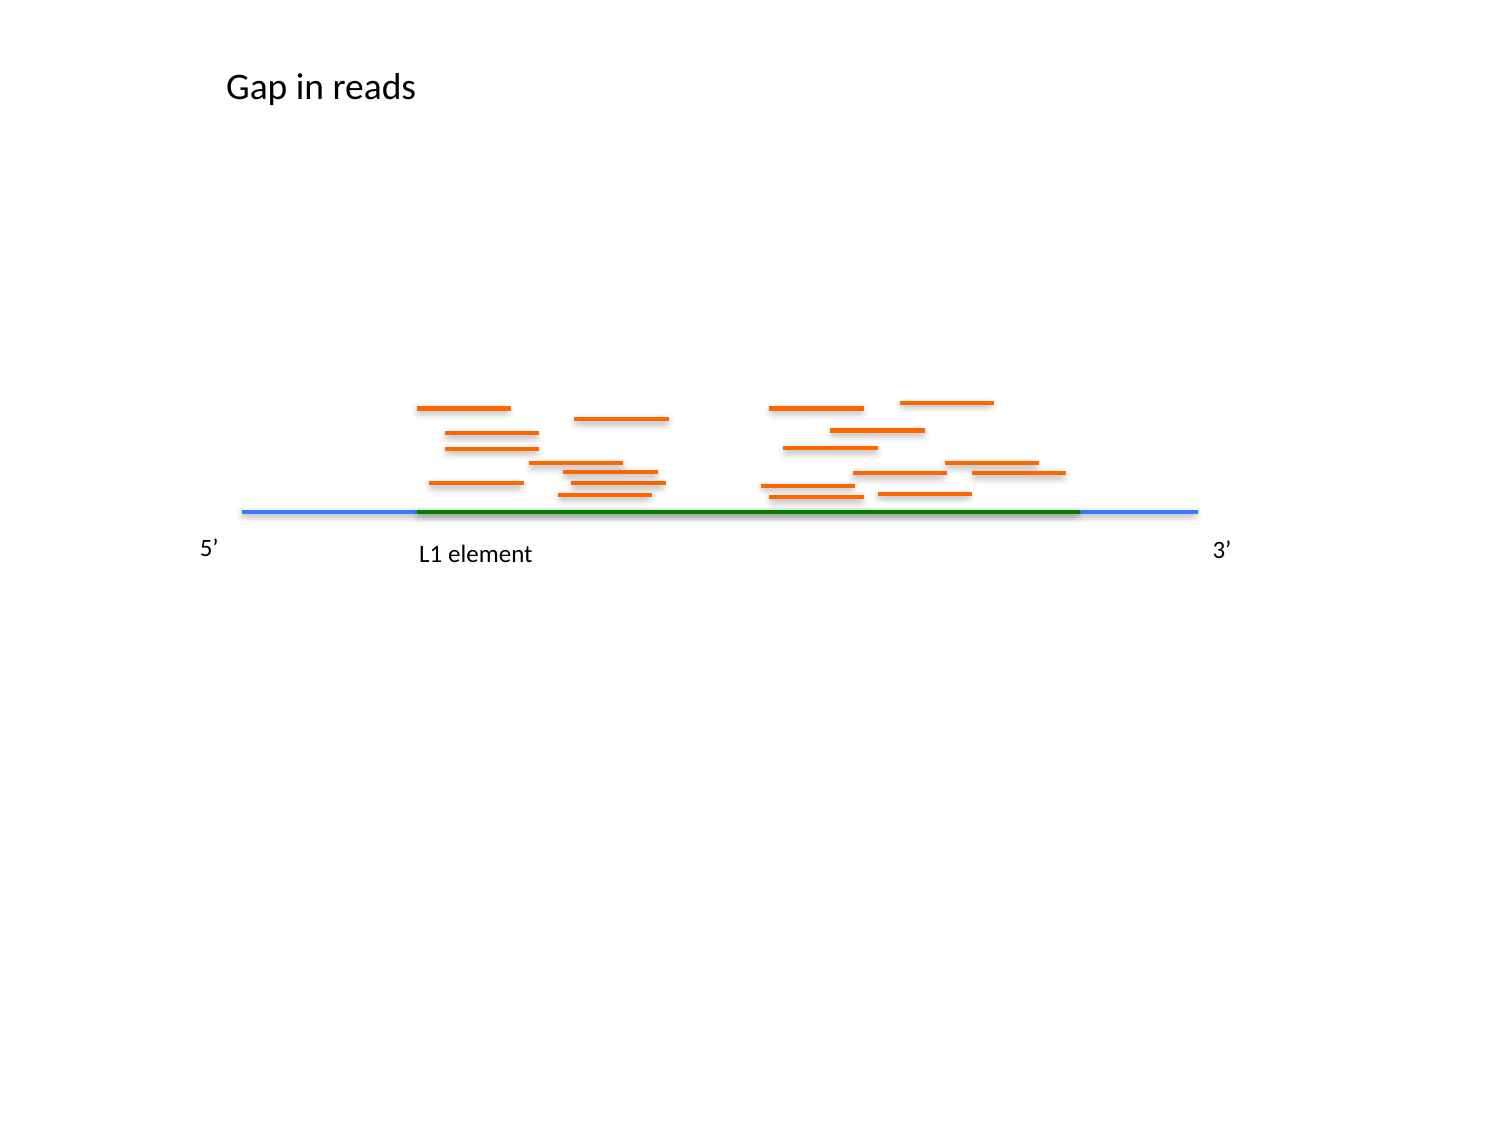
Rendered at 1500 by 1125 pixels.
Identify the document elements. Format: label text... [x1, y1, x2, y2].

text_box 3’ [1028, 526, 1252, 571]
text_box Gap in reads [211, 55, 1500, 115]
text_box 5’ [184, 524, 259, 569]
text_box L1 element [404, 530, 628, 576]
